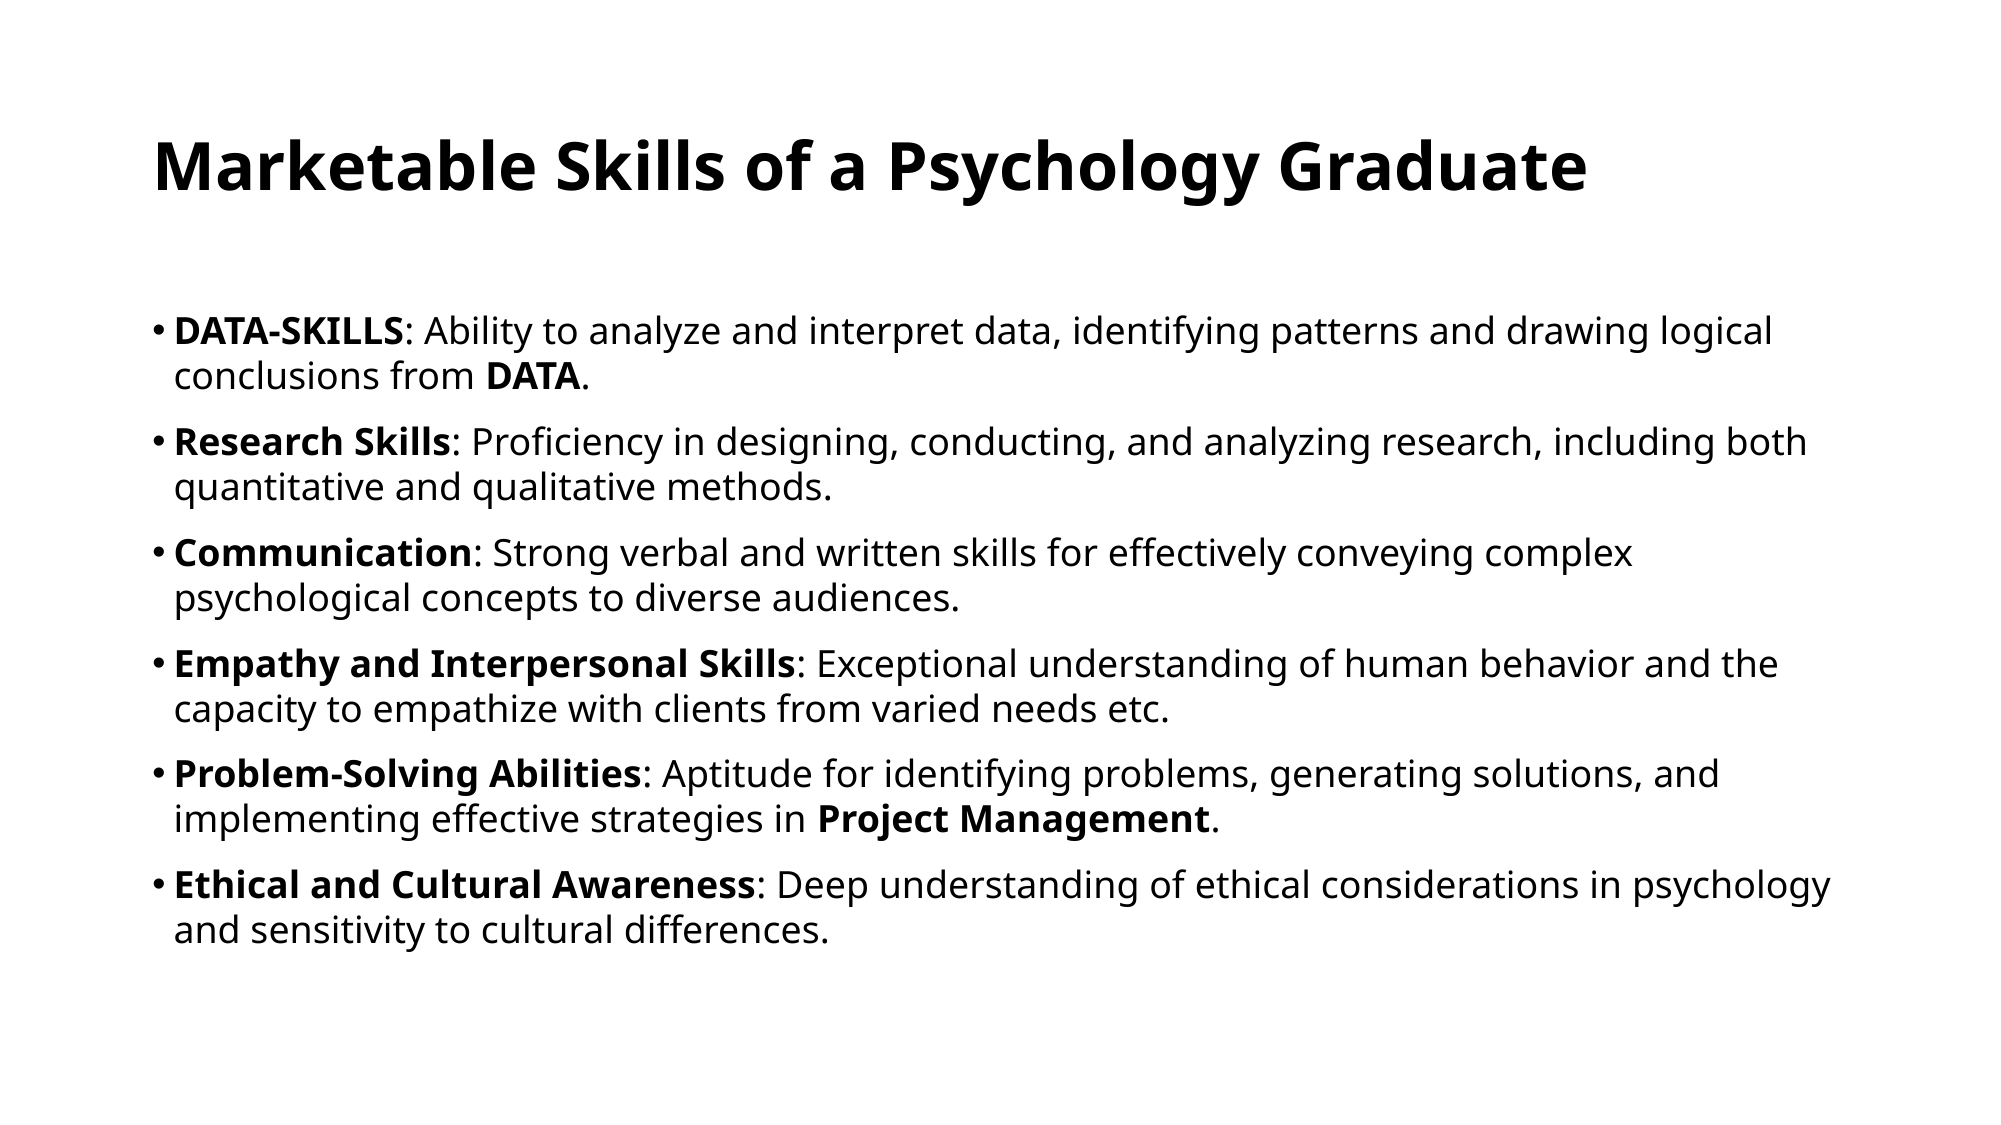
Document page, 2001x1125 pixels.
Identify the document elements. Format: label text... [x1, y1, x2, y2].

list DATA-SKILLS: Ability to analyze and interpret data, identifying patterns and drawing logical conclusions from DATA. Research Skills: Proficiency in designing, conducting, and analyzing research, including both quantitative and qualitative methods. Communication: Strong verbal and written skills for effectively conveying complex psychological concepts to diverse audiences. Empathy and Interpersonal Skills: Exceptional understanding of human behavior and the capacity to empathize with clients from varied needs etc. Problem-Solving Abilities: Aptitude for identifying problems, generating solutions, and implementing effective strategies in Project Management. Ethical and Cultural Awareness: Deep understanding of ethical considerations in psychology and sensitivity to cultural differences. [137, 299, 1863, 1014]
title Marketable Skills of a Psychology Graduate [137, 59, 1779, 278]
